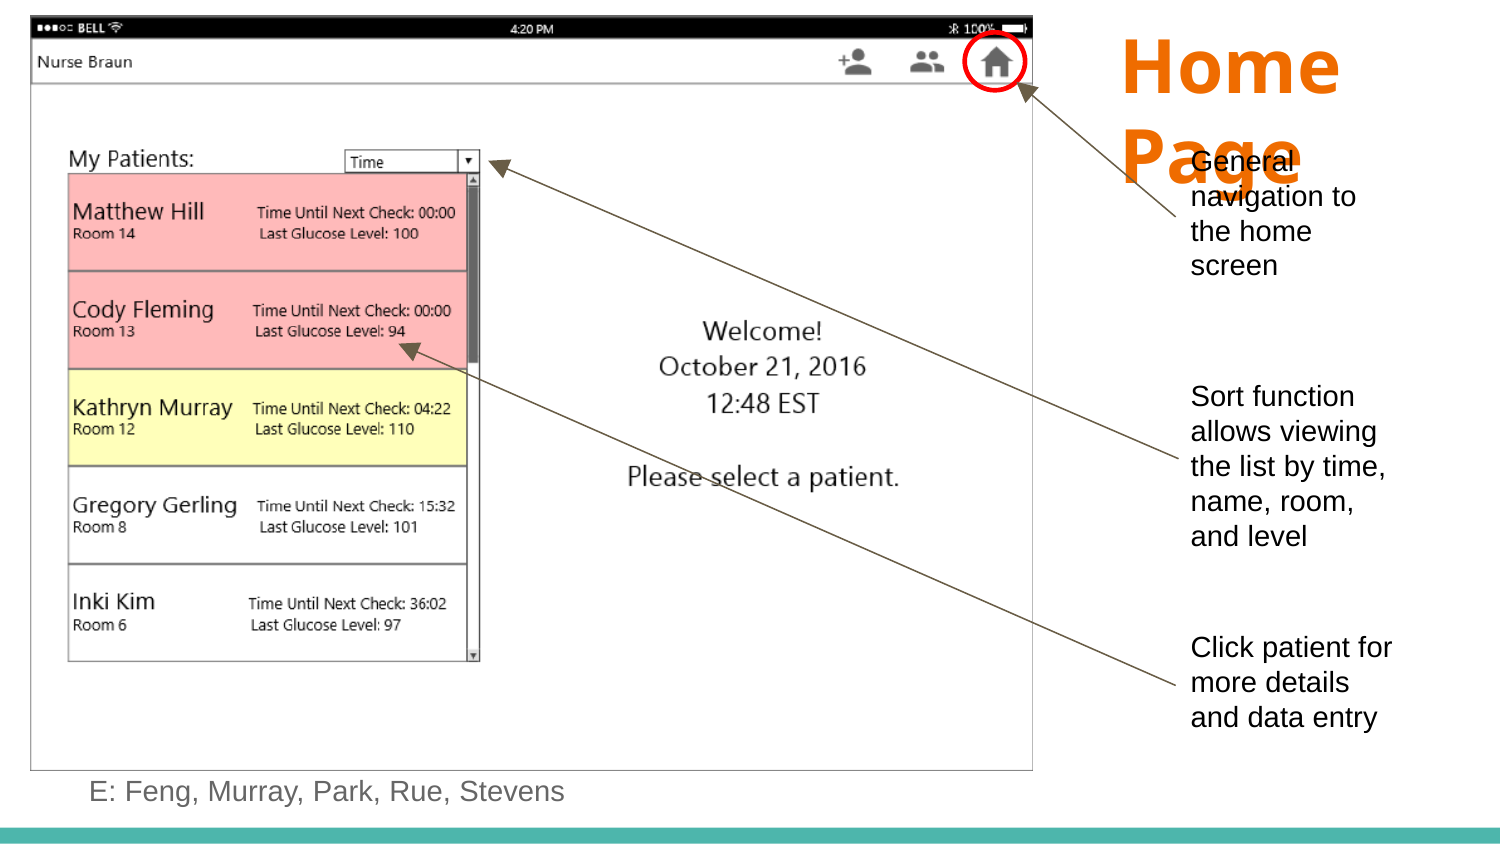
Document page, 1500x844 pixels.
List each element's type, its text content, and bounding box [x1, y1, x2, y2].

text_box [487, 160, 1179, 459]
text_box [398, 343, 1176, 686]
text_box E: Feng, Murray, Park, Rue, Stevens [73, 757, 1226, 816]
title Home Page [1104, 3, 1450, 120]
text_box General navigation to the home screen [1181, 126, 1401, 307]
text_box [1016, 81, 1176, 159]
text_box Sort function allows viewing the list by time, name, room, and level [1180, 362, 1416, 560]
picture [30, 15, 1033, 771]
text_box Click patient for more details and data entry [1175, 613, 1416, 758]
